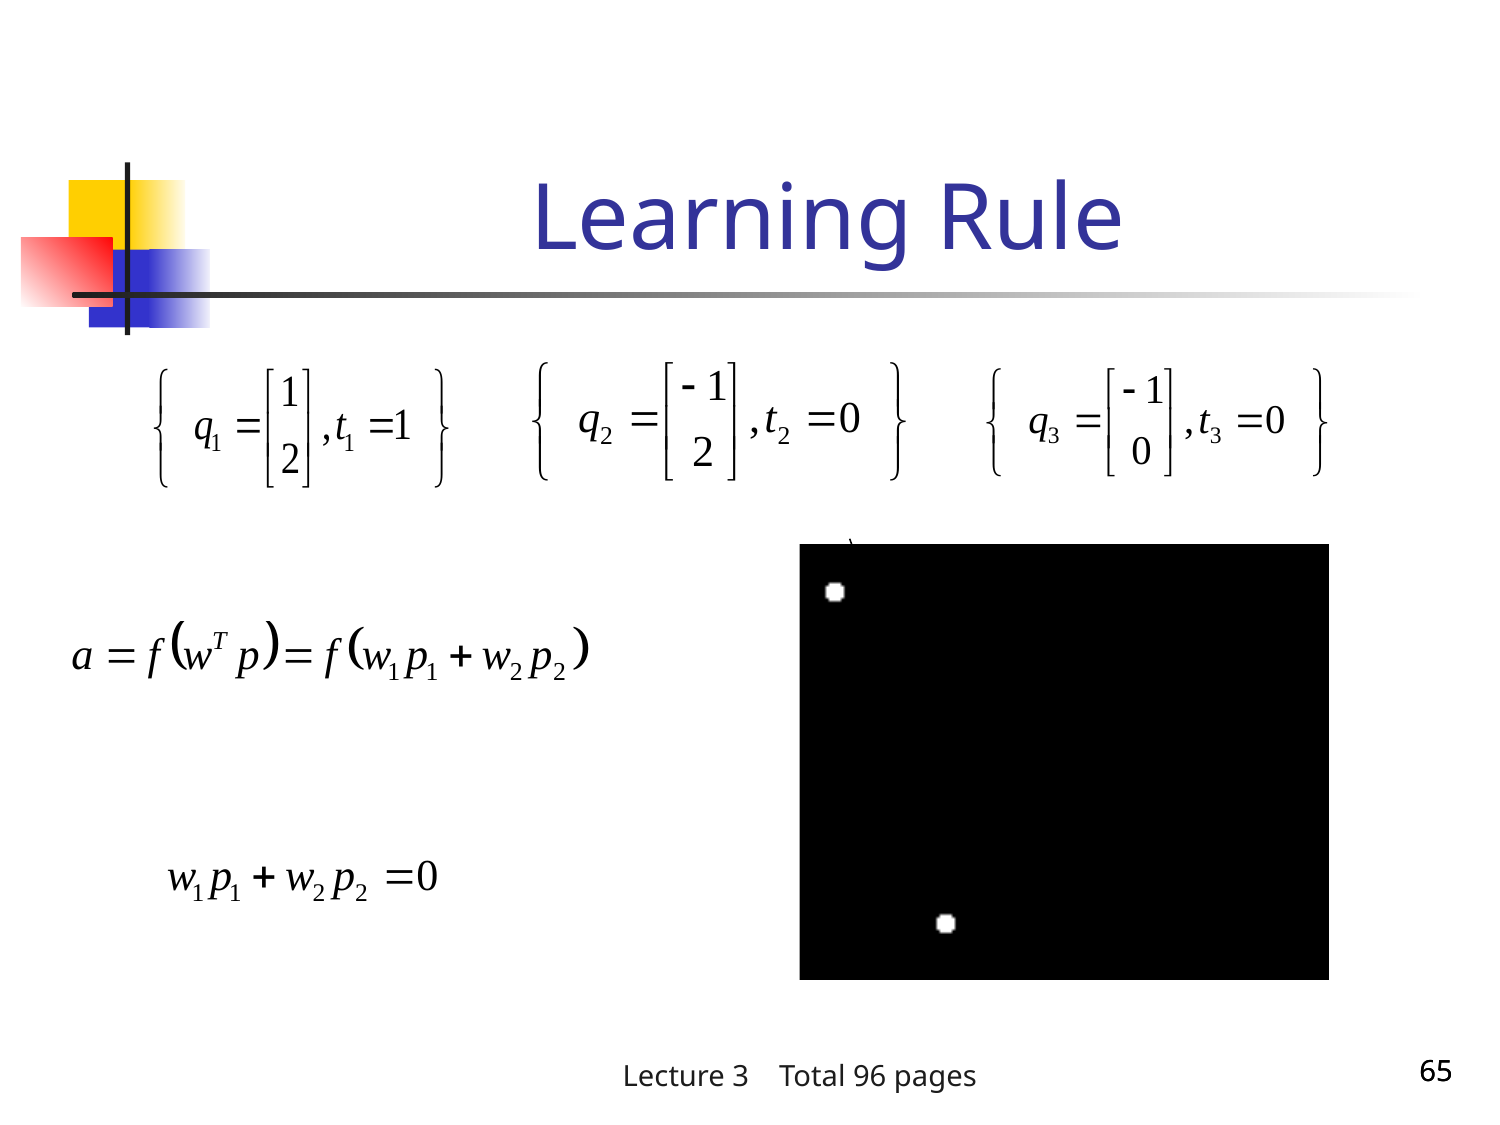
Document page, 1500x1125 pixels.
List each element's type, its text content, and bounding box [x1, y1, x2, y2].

footer Lecture 3 Total 96 pages [562, 1025, 1038, 1100]
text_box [522, 354, 919, 489]
text_box 65 [1155, 1024, 1468, 1100]
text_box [159, 845, 448, 913]
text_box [64, 621, 592, 688]
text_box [145, 361, 458, 496]
title Learning Rule [188, 35, 1468, 275]
picture [799, 543, 1330, 980]
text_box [977, 361, 1338, 485]
